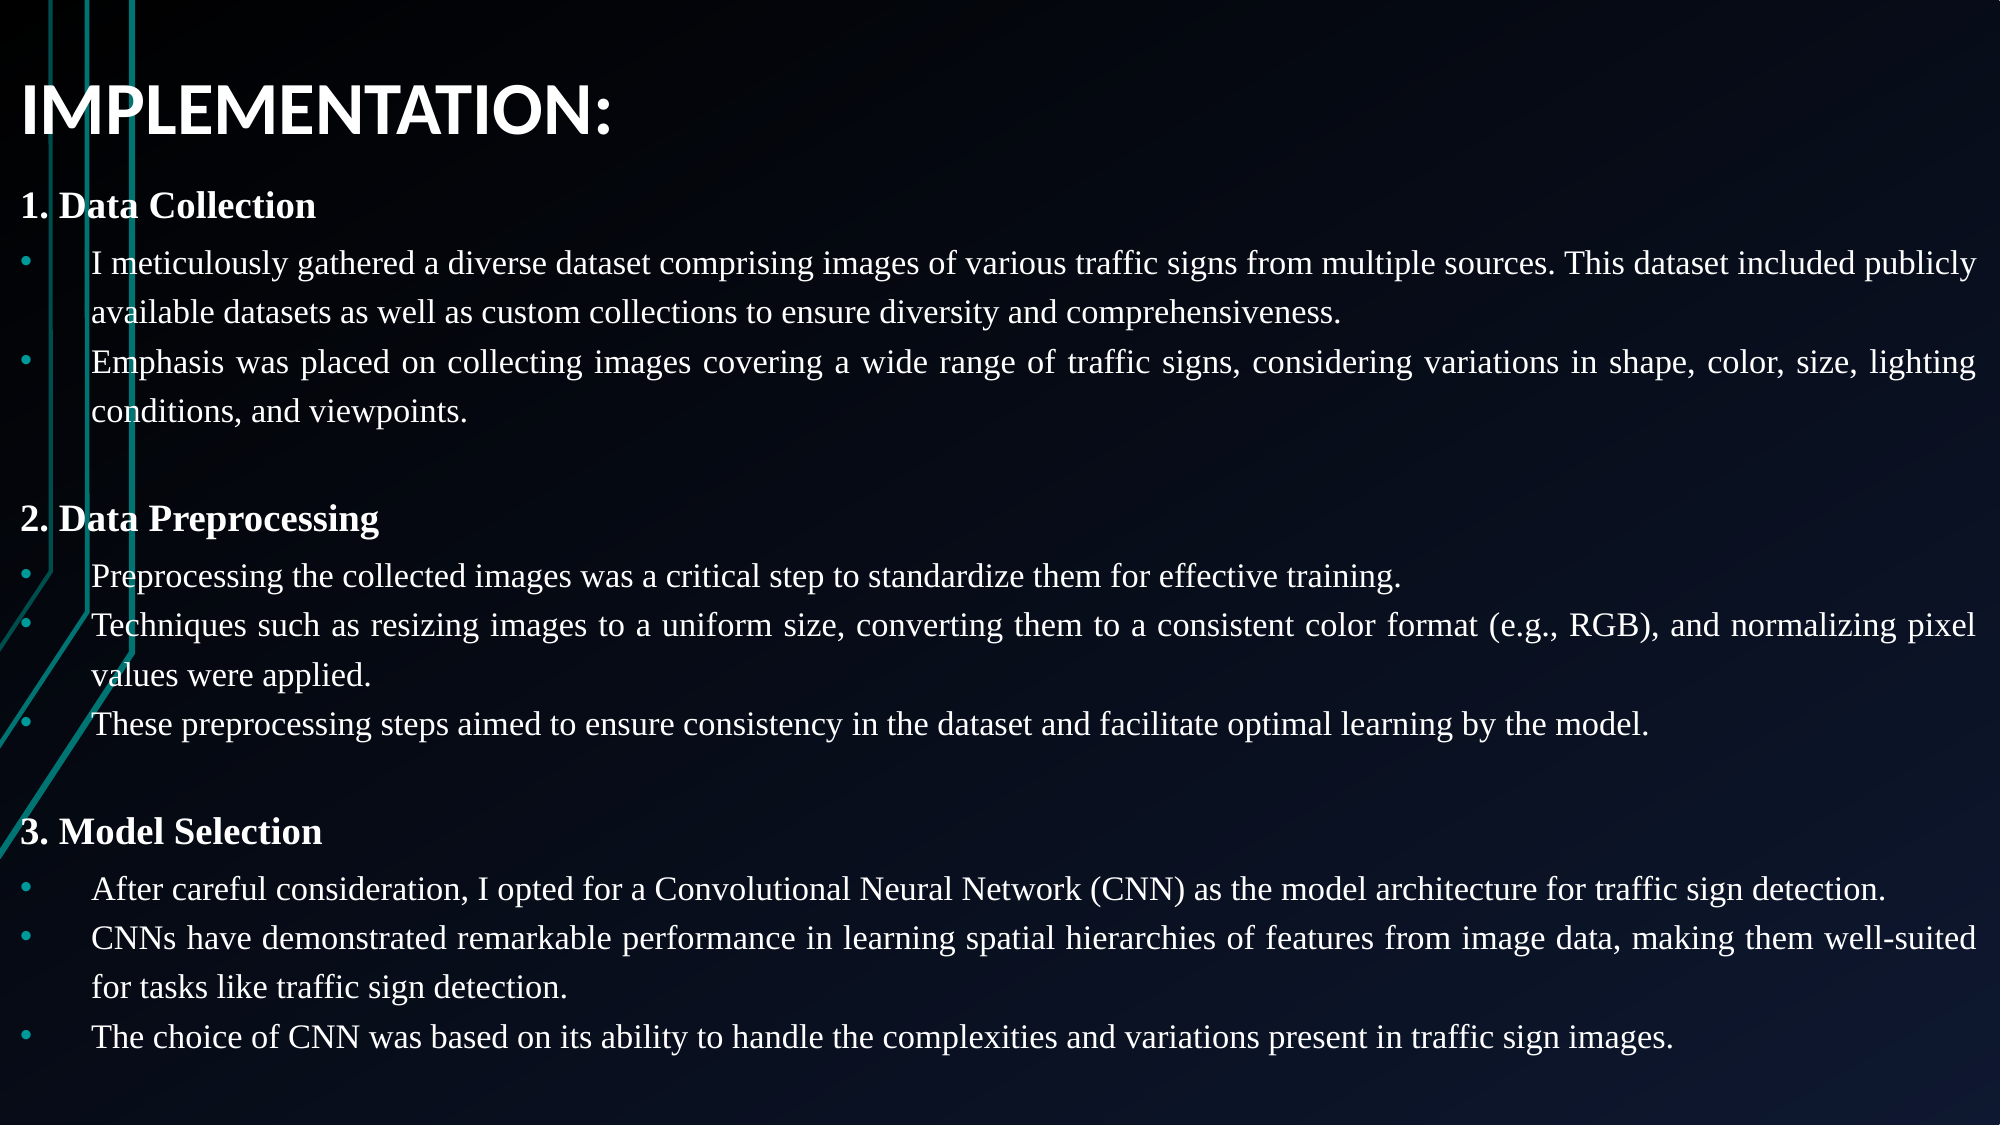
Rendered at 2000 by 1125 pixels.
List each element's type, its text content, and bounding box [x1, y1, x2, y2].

title IMPLEMENTATION: [0, 0, 2000, 160]
list 1. Data Collection I meticulously gathered a diverse dataset comprising images of various traffic signs from multiple sources. This dataset included publicly available datasets as well as custom collections to ensure diversity and comprehensiveness. Emphasis was placed on collecting images covering a wide range of traffic signs, considering variations in shape, color, size, lighting conditions, and viewpoints. 2. Data Preprocessing Preprocessing the collected images was a critical step to standardize them for effective training. Techniques such as resizing images to a uniform size, converting them to a consistent color format (e.g., RGB), and normalizing pixel values were applied. These preprocessing steps aimed to ensure consistency in the dataset and facilitate optimal learning by the model. 3. Model Selection After careful consideration, I opted for a Convolutional Neural Network (CNN) as the model architecture for traffic sign detection. CNNs have demonstrated remarkable performance in learning spatial hierarchies of features from image data, making them well-suited for tasks like traffic sign detection. The choice of CNN was based on its ability to handle the complexities and variations present in traffic sign images. [0, 160, 2000, 1125]
